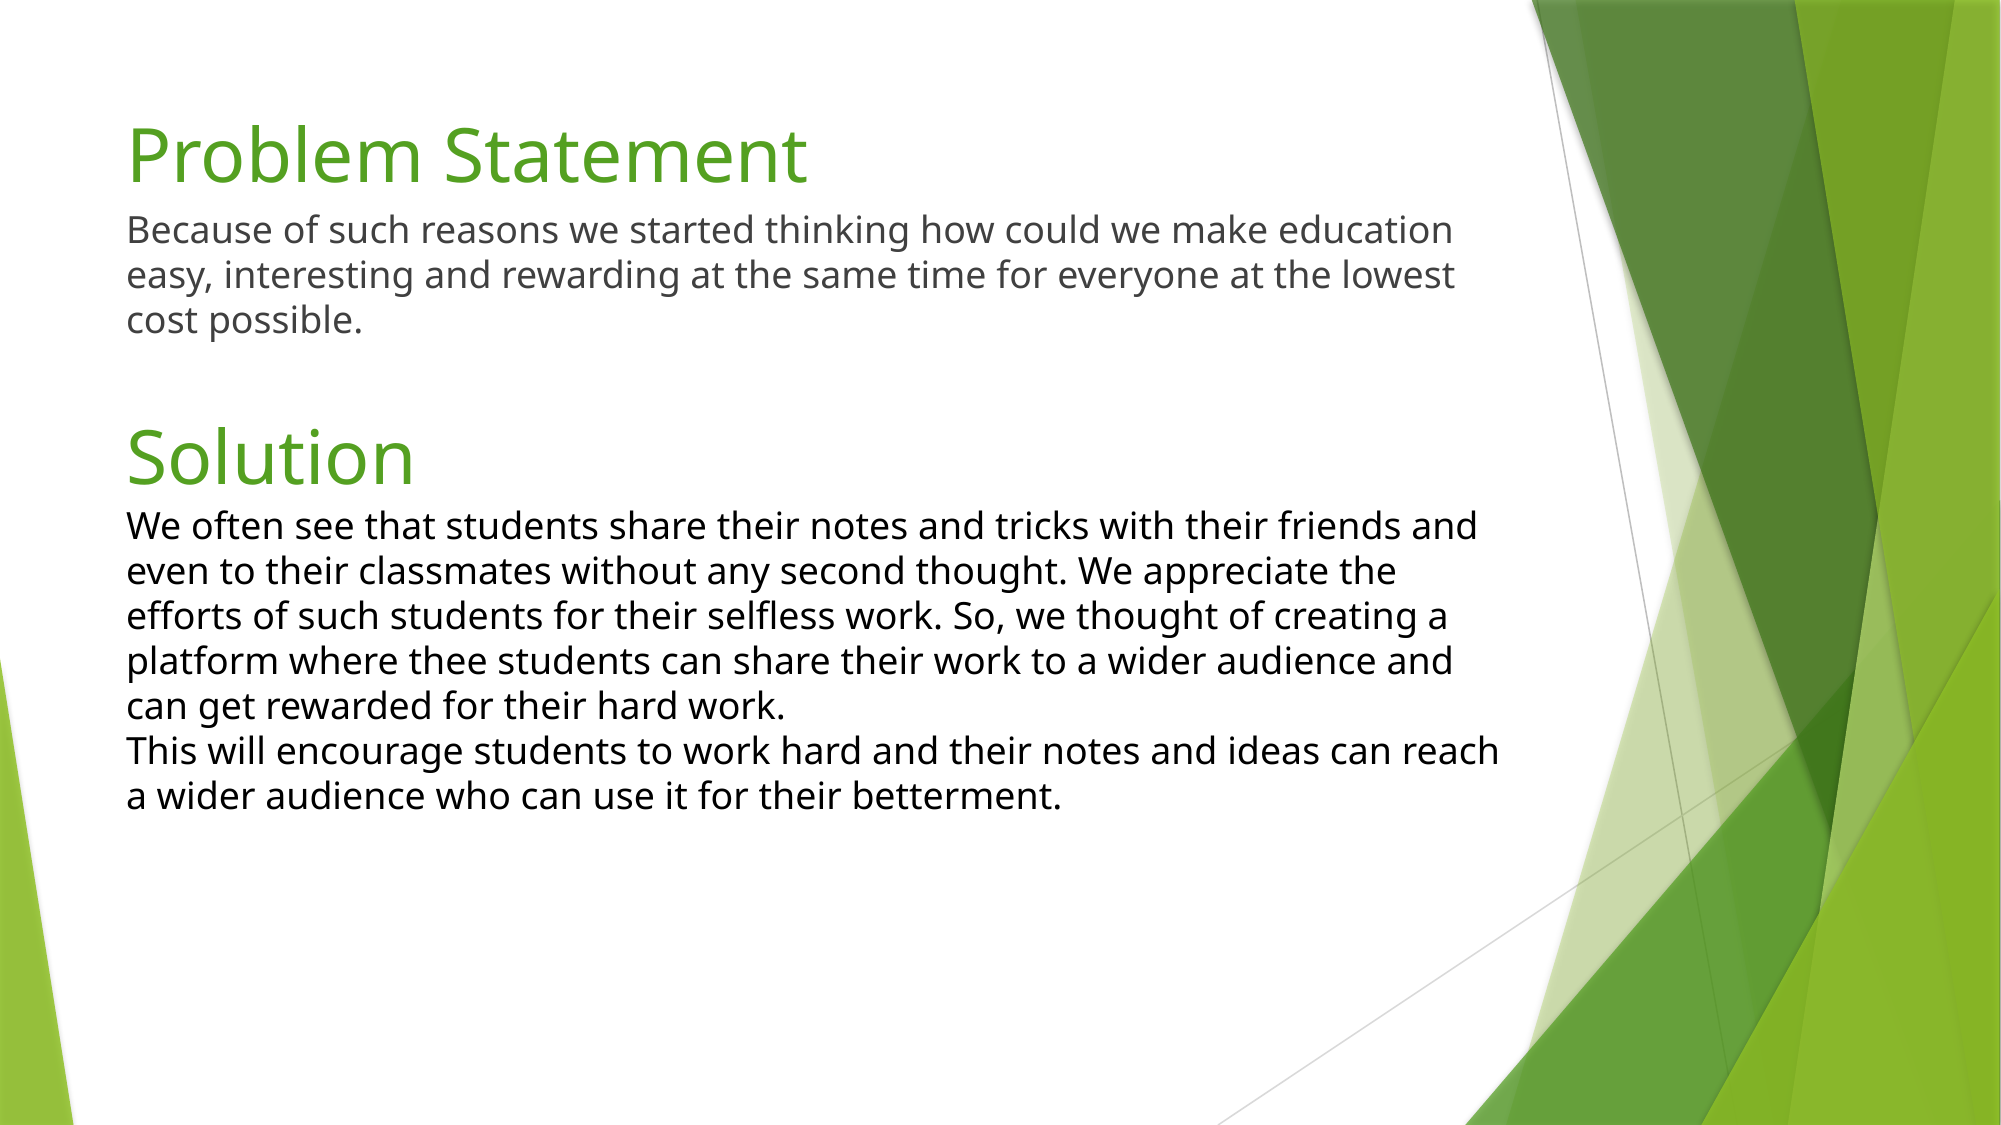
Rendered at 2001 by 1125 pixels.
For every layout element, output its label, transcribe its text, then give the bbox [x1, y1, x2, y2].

list Because of such reasons we started thinking how could we make education easy, interesting and rewarding at the same time for everyone at the lowest cost possible. [111, 198, 1522, 494]
text_box Solution [111, 401, 900, 494]
title Problem Statement [111, 99, 1522, 198]
text_box We often see that students share their notes and tricks with their friends and even to their classmates without any second thought. We appreciate the efforts of such students for their selfless work. So, we thought of creating a platform where thee students can share their work to a wider audience and can get rewarded for their hard work. This will encourage students to work hard and their notes and ideas can reach a wider audience who can use it for their betterment. [111, 494, 1523, 825]
